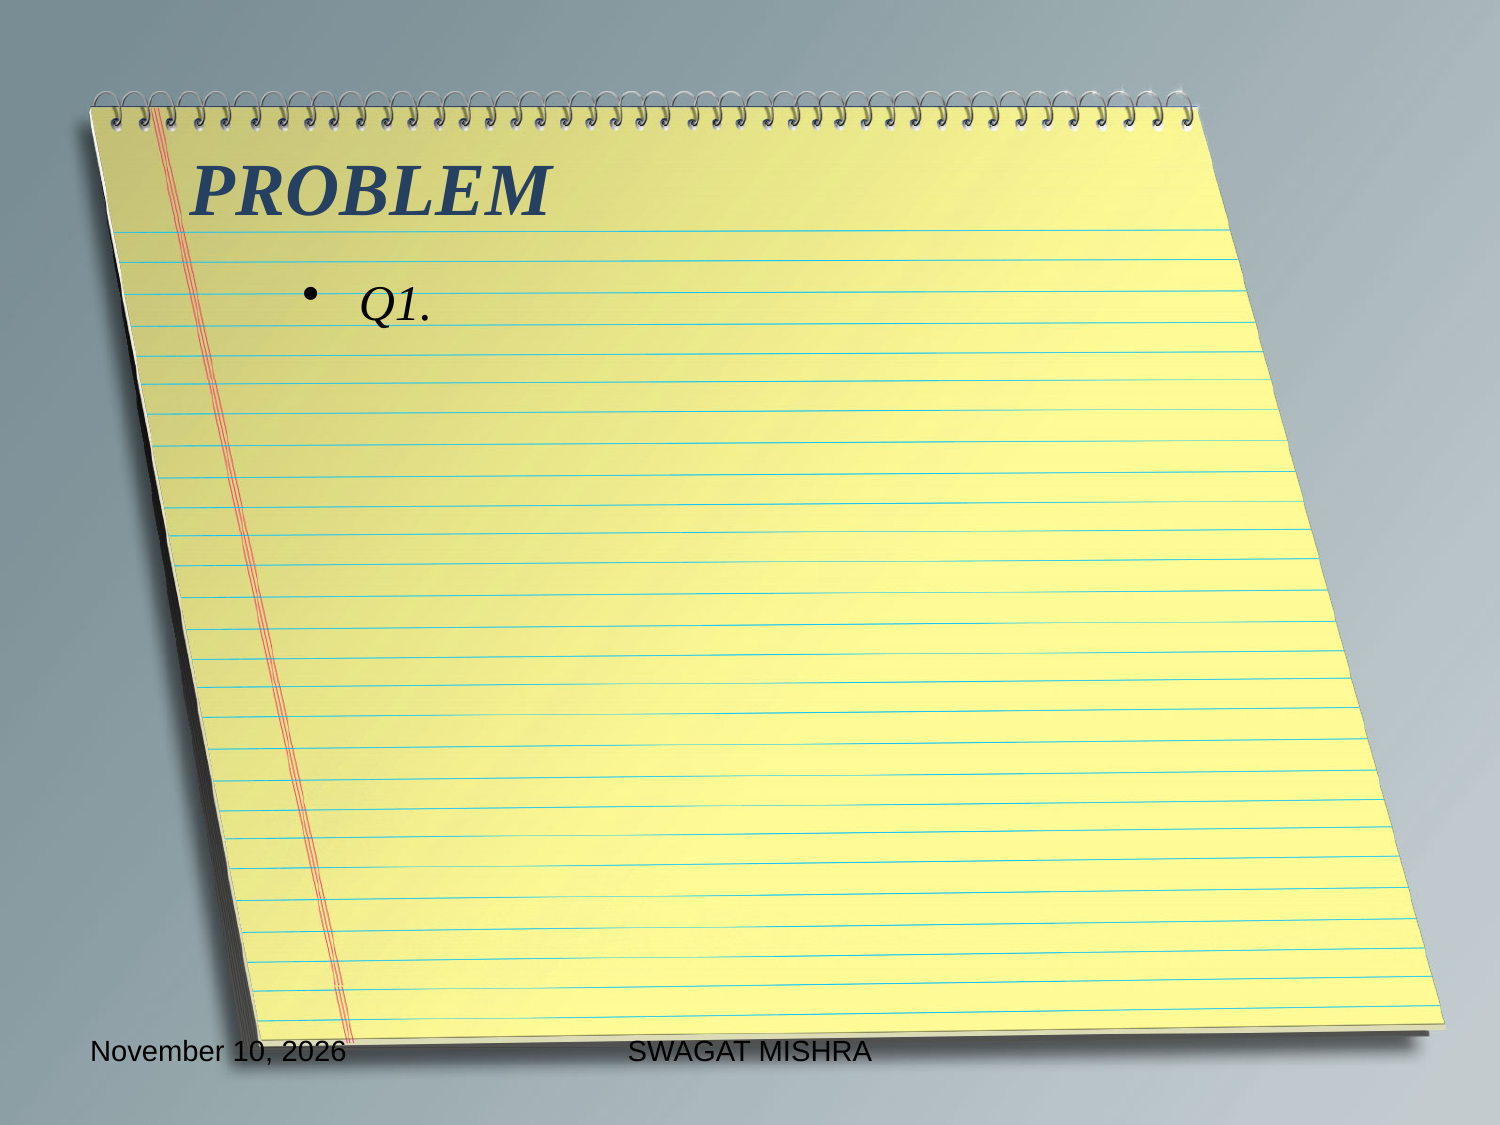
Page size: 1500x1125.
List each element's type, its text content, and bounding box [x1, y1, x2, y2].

footer SWAGAT MISHRA [512, 1024, 988, 1103]
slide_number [74, 1024, 426, 1103]
picture [0, 0, 1500, 1125]
list Q1. [287, 262, 588, 338]
title PROBLEM [174, 137, 1201, 233]
